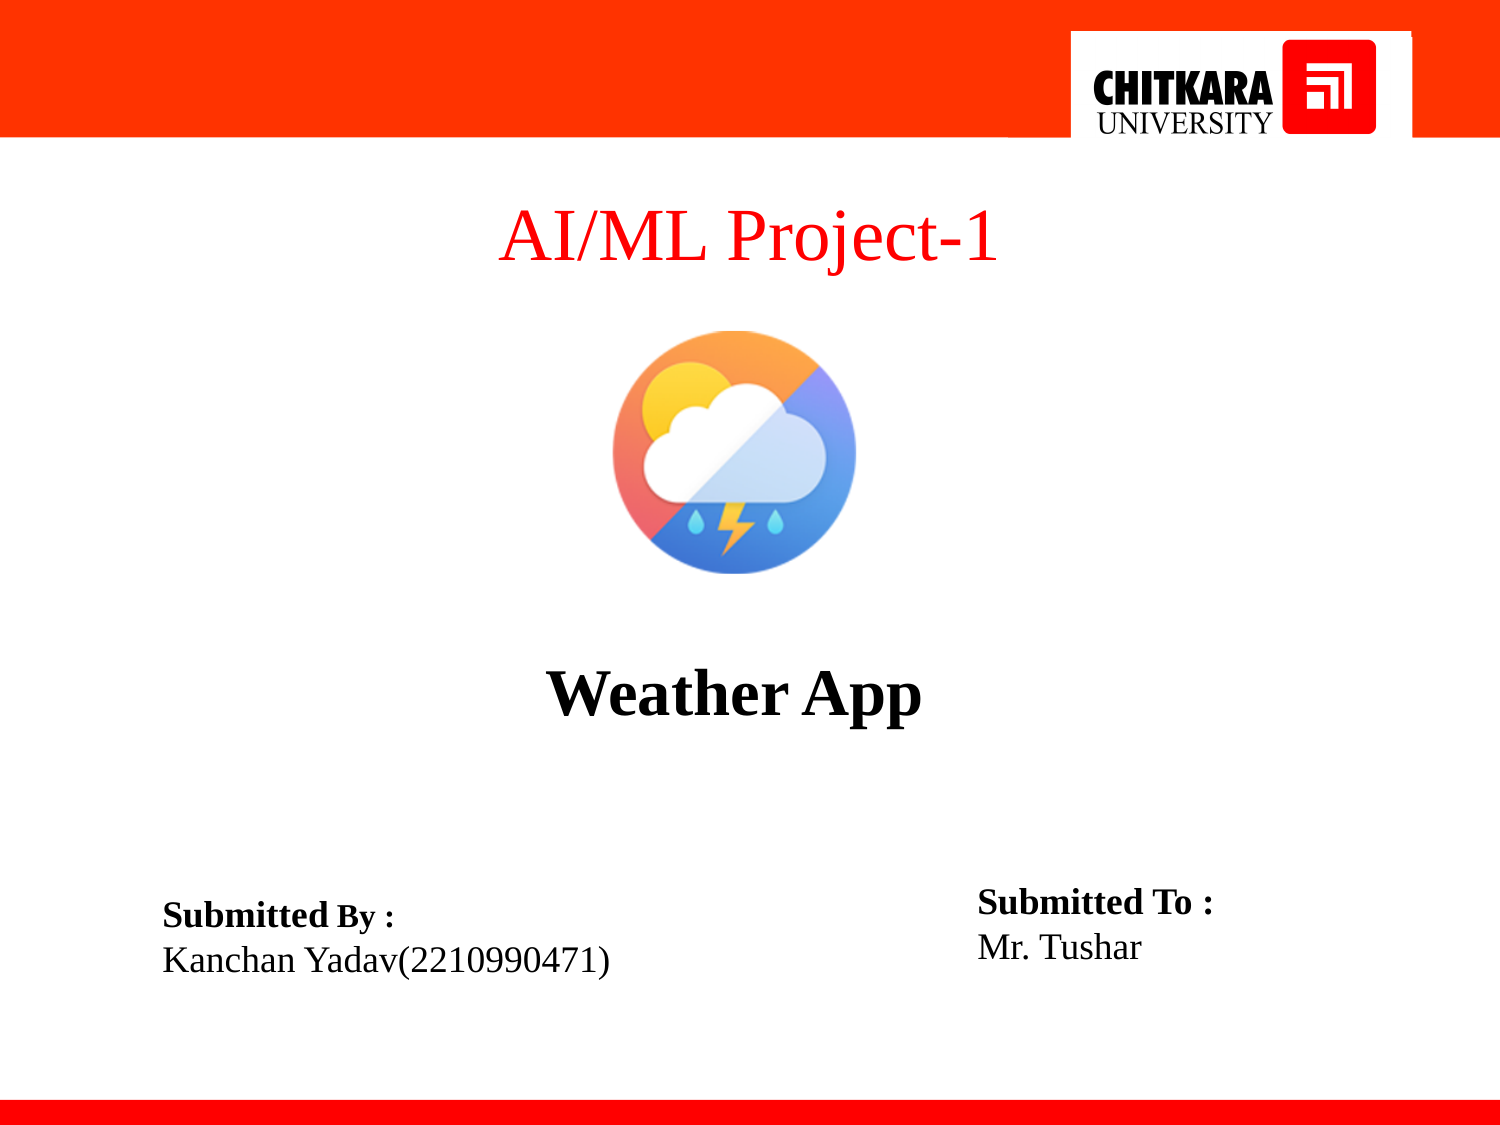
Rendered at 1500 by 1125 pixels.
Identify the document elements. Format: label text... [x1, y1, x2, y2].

text_box AI/ML Project-1 [192, 178, 1308, 283]
text_box Submitted By : Kanchan Yadav(2210990471) [147, 882, 632, 988]
text_box Submitted To : Mr. Tushar [962, 869, 1353, 975]
picture [584, 306, 885, 593]
picture [1074, 37, 1391, 138]
text_box Weather App [338, 641, 1131, 737]
